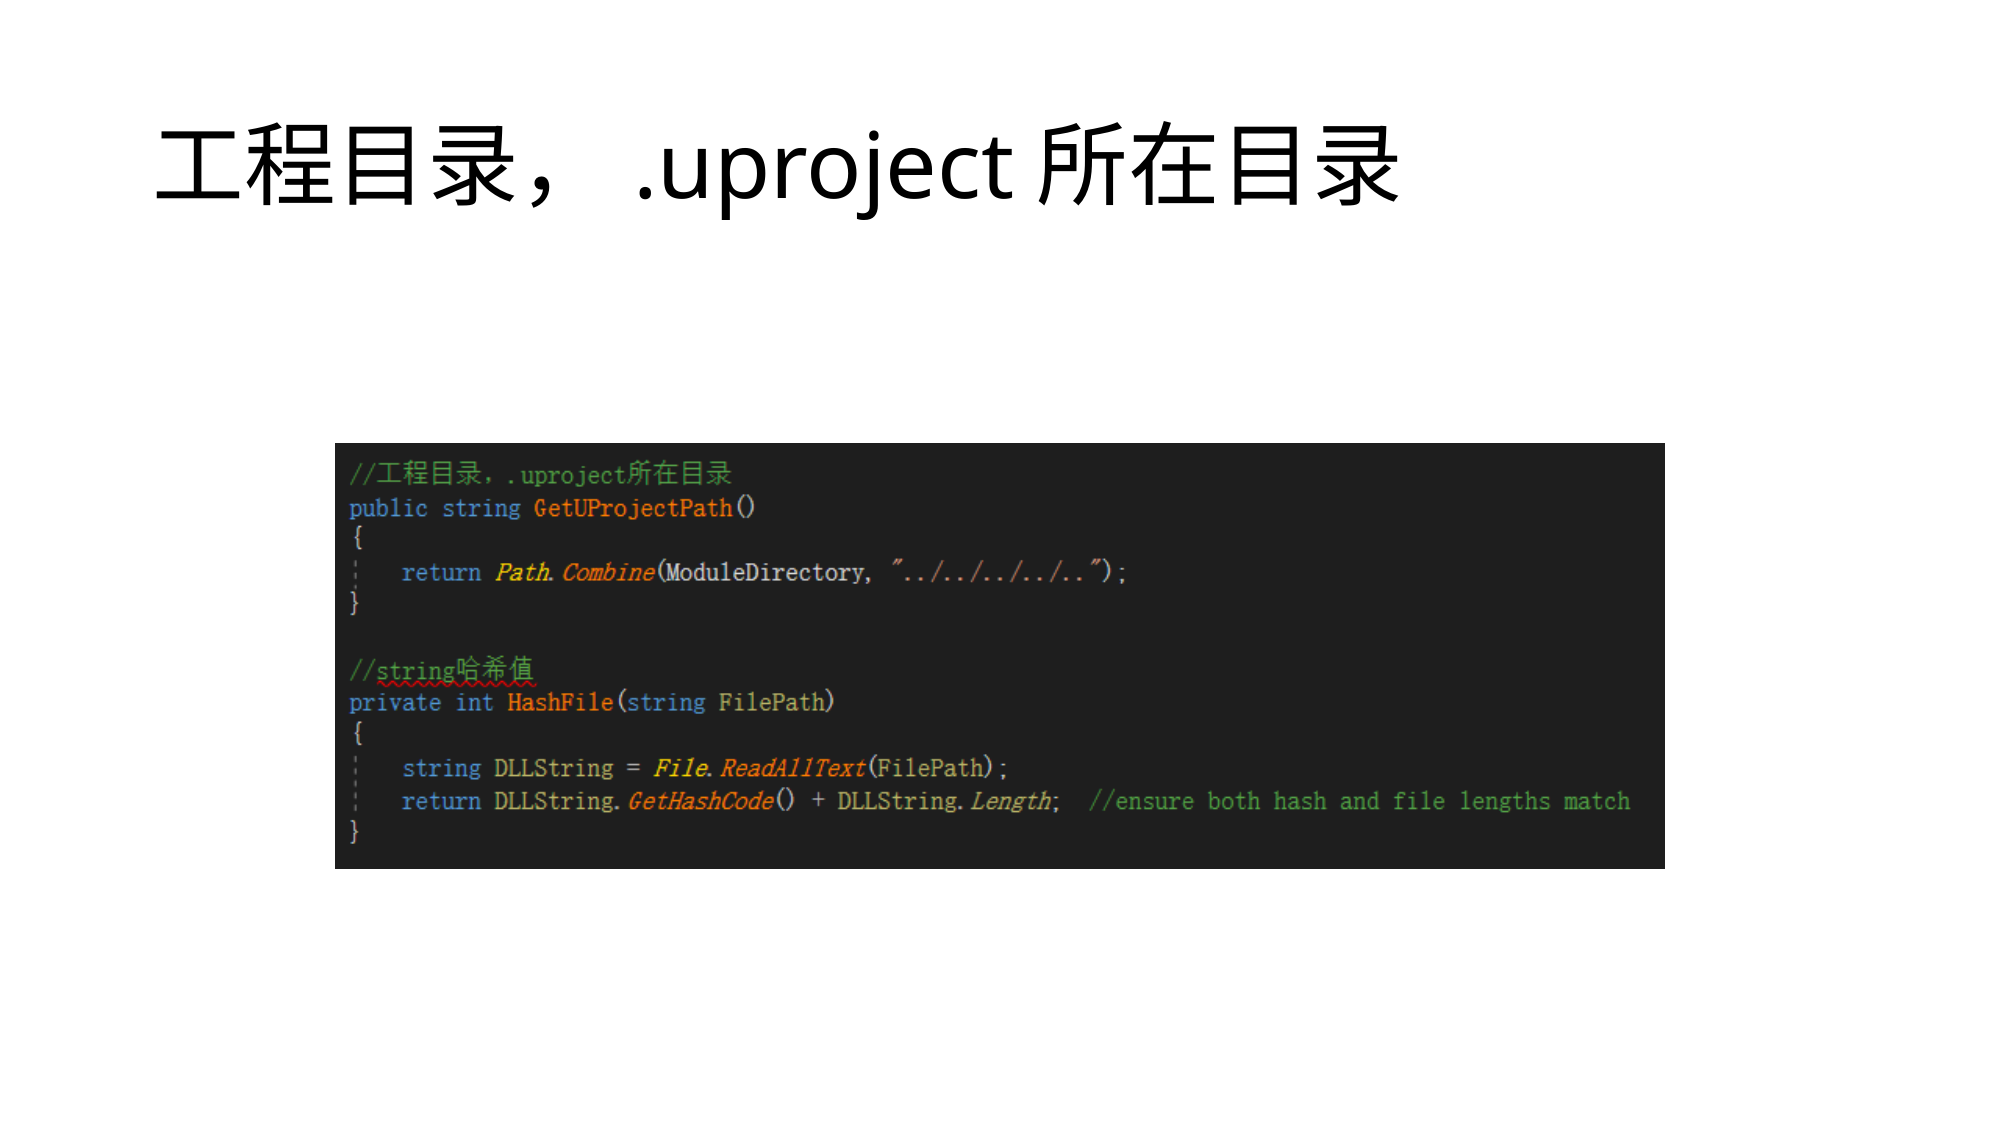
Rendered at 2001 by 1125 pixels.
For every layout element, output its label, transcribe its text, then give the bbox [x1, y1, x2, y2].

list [335, 443, 1665, 869]
title 工程目录，.uproject所在目录 [137, 59, 1863, 278]
